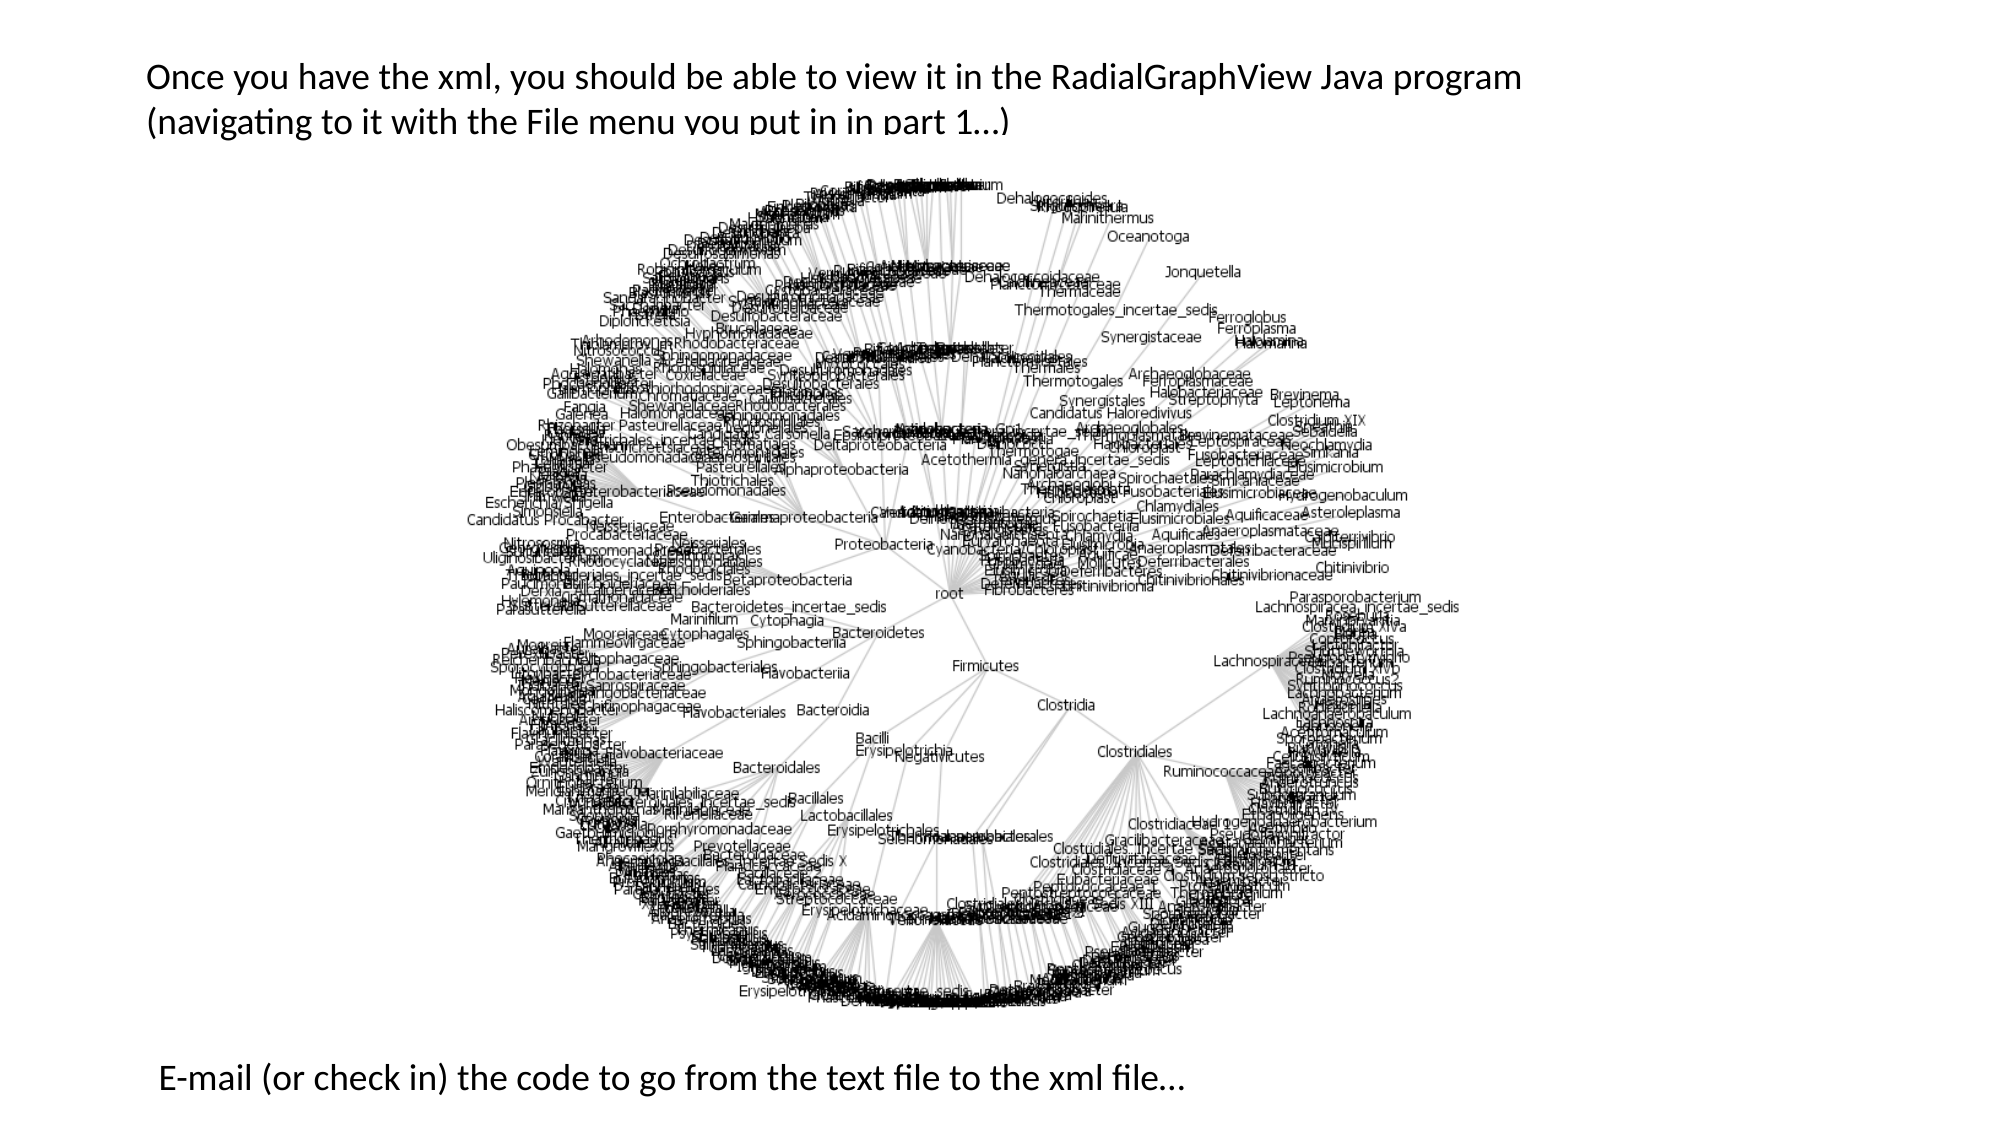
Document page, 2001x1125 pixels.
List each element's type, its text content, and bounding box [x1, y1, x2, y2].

picture [419, 135, 1520, 1021]
text_box E-mail (or check in) the code to go from the text file to the xml file… [143, 1046, 1202, 1106]
text_box Once you have the xml, you should be able to view it in the RadialGraphView Java program (navigating to it with the File menu you put in in part 1…) [131, 44, 1548, 150]
